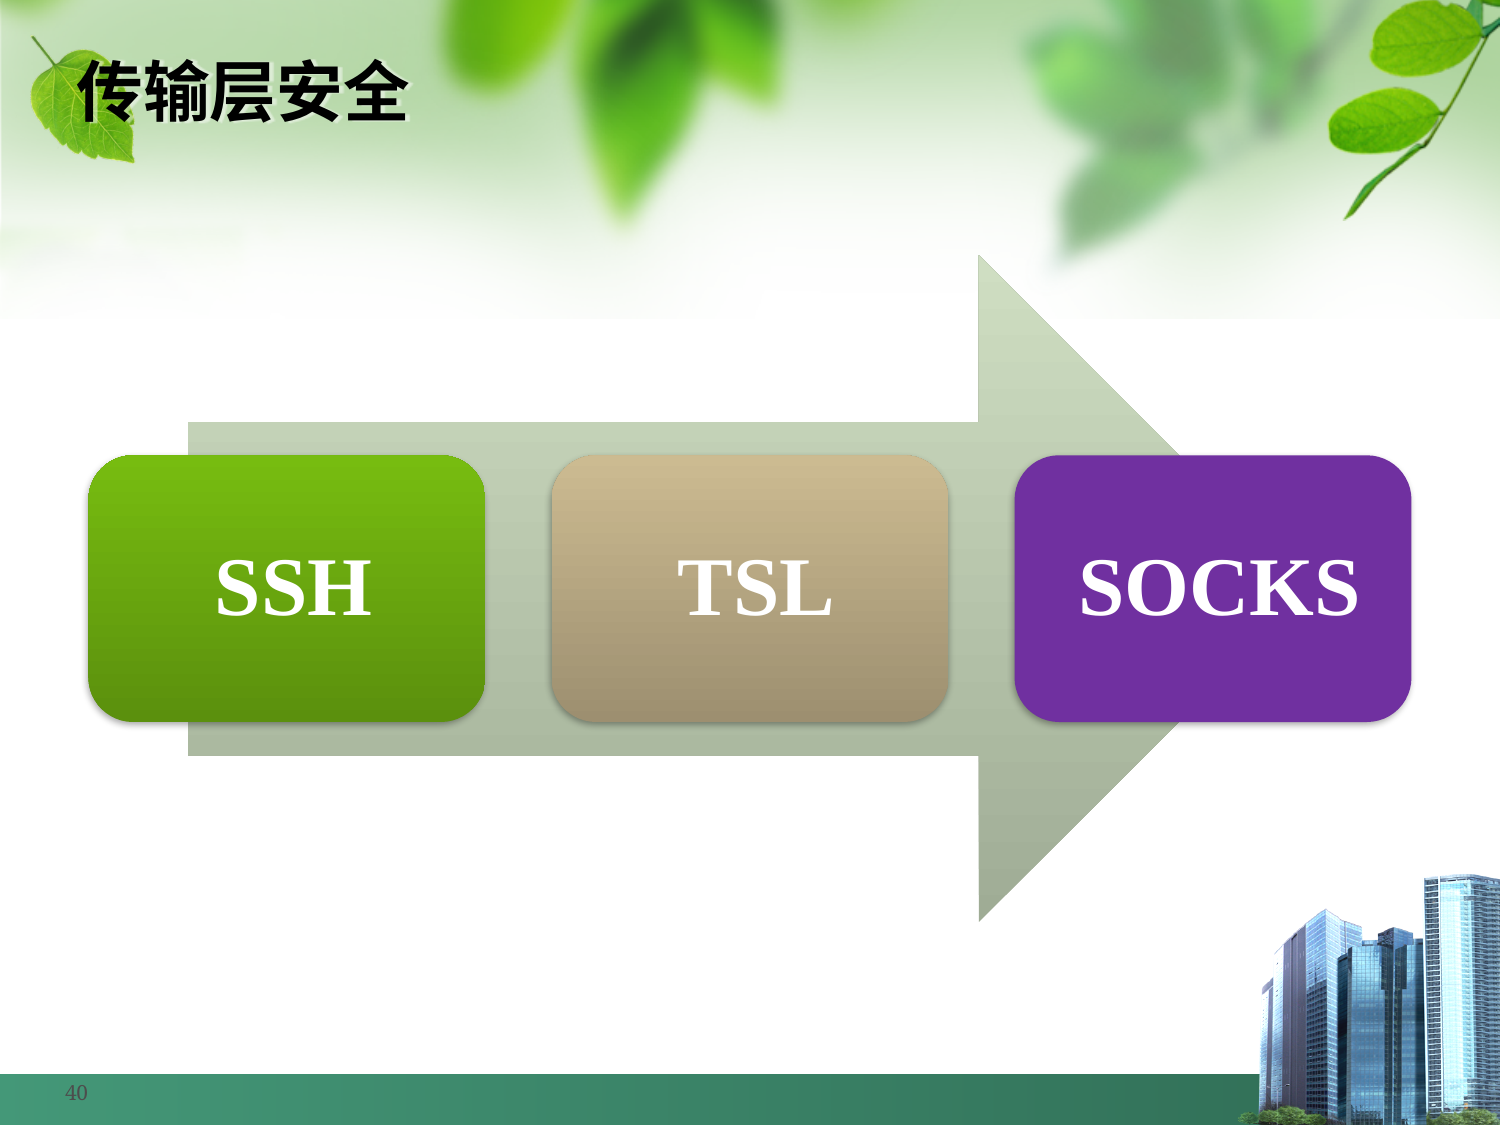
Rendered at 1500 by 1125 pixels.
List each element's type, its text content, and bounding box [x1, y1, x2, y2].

picture [0, 1, 1500, 319]
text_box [88, 255, 1412, 923]
slide_number 40 [50, 1072, 138, 1113]
title 传输层安全 [61, 42, 1412, 162]
